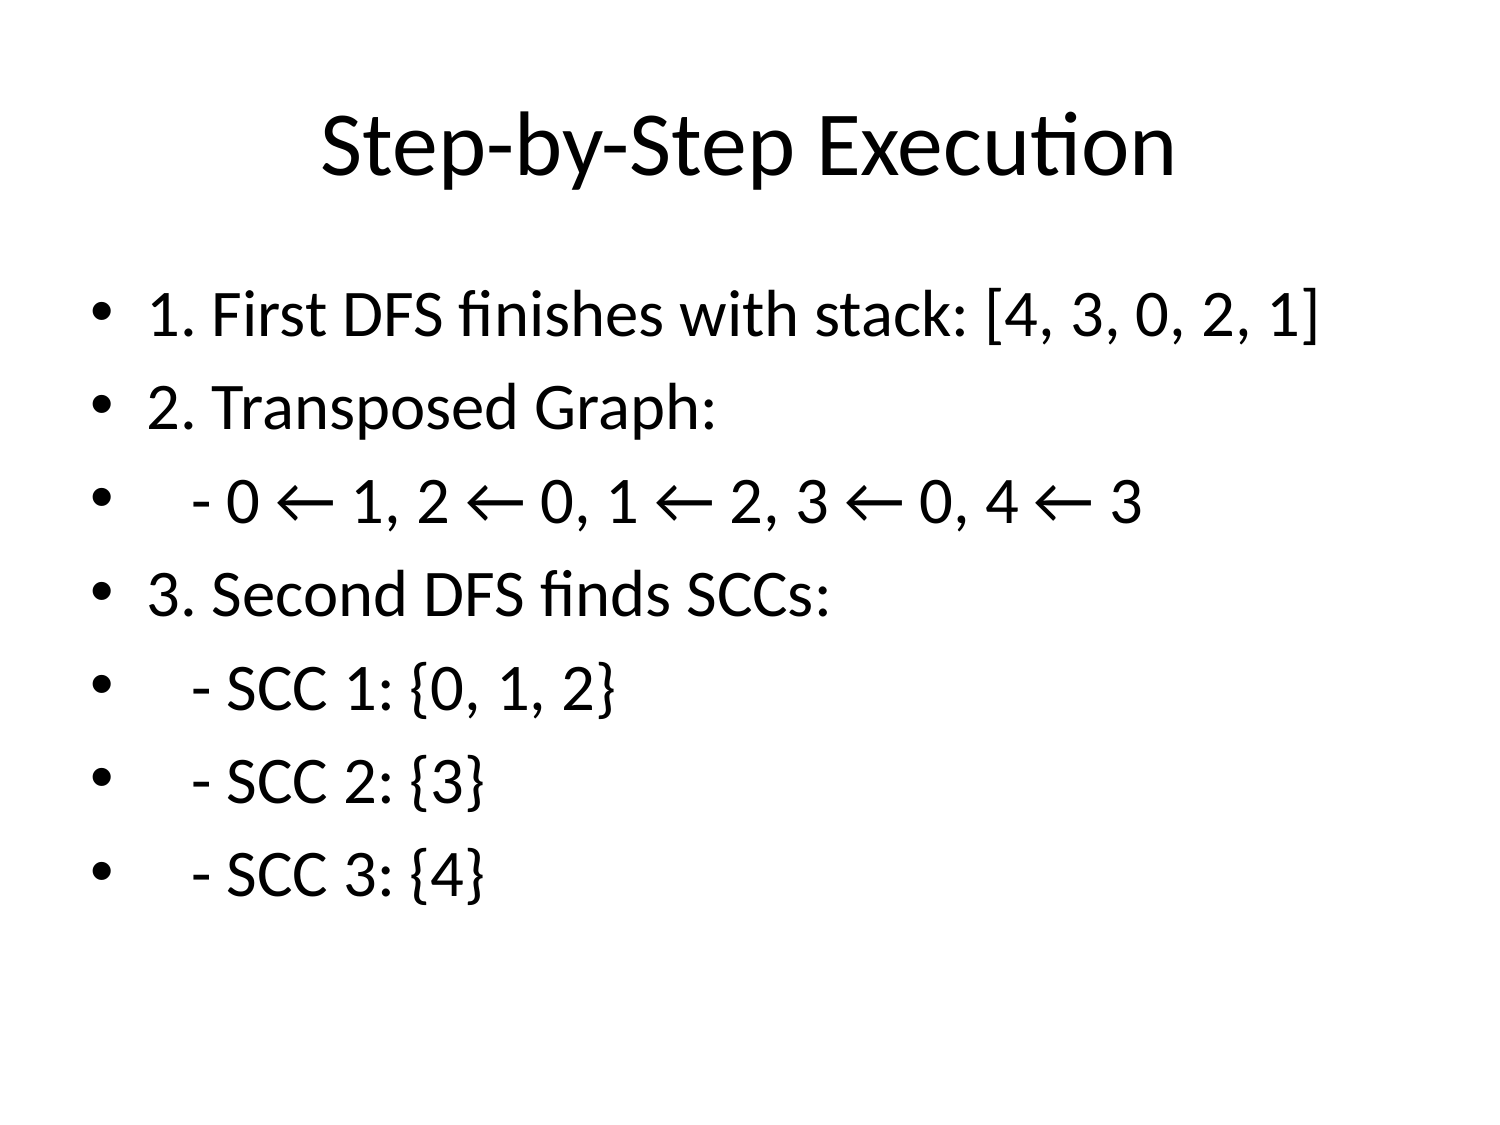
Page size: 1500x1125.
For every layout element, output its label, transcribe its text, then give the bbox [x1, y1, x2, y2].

title Step-by-Step Execution [75, 45, 1425, 233]
list 1. First DFS finishes with stack: [4, 3, 0, 2, 1] 2. Transposed Graph: - 0 ← 1, 2 ← 0, 1 ← 2, 3 ← 0, 4 ← 3 3. Second DFS finds SCCs: - SCC 1: {0, 1, 2} - SCC 2: {3} - SCC 3: {4} [75, 262, 1425, 1005]
